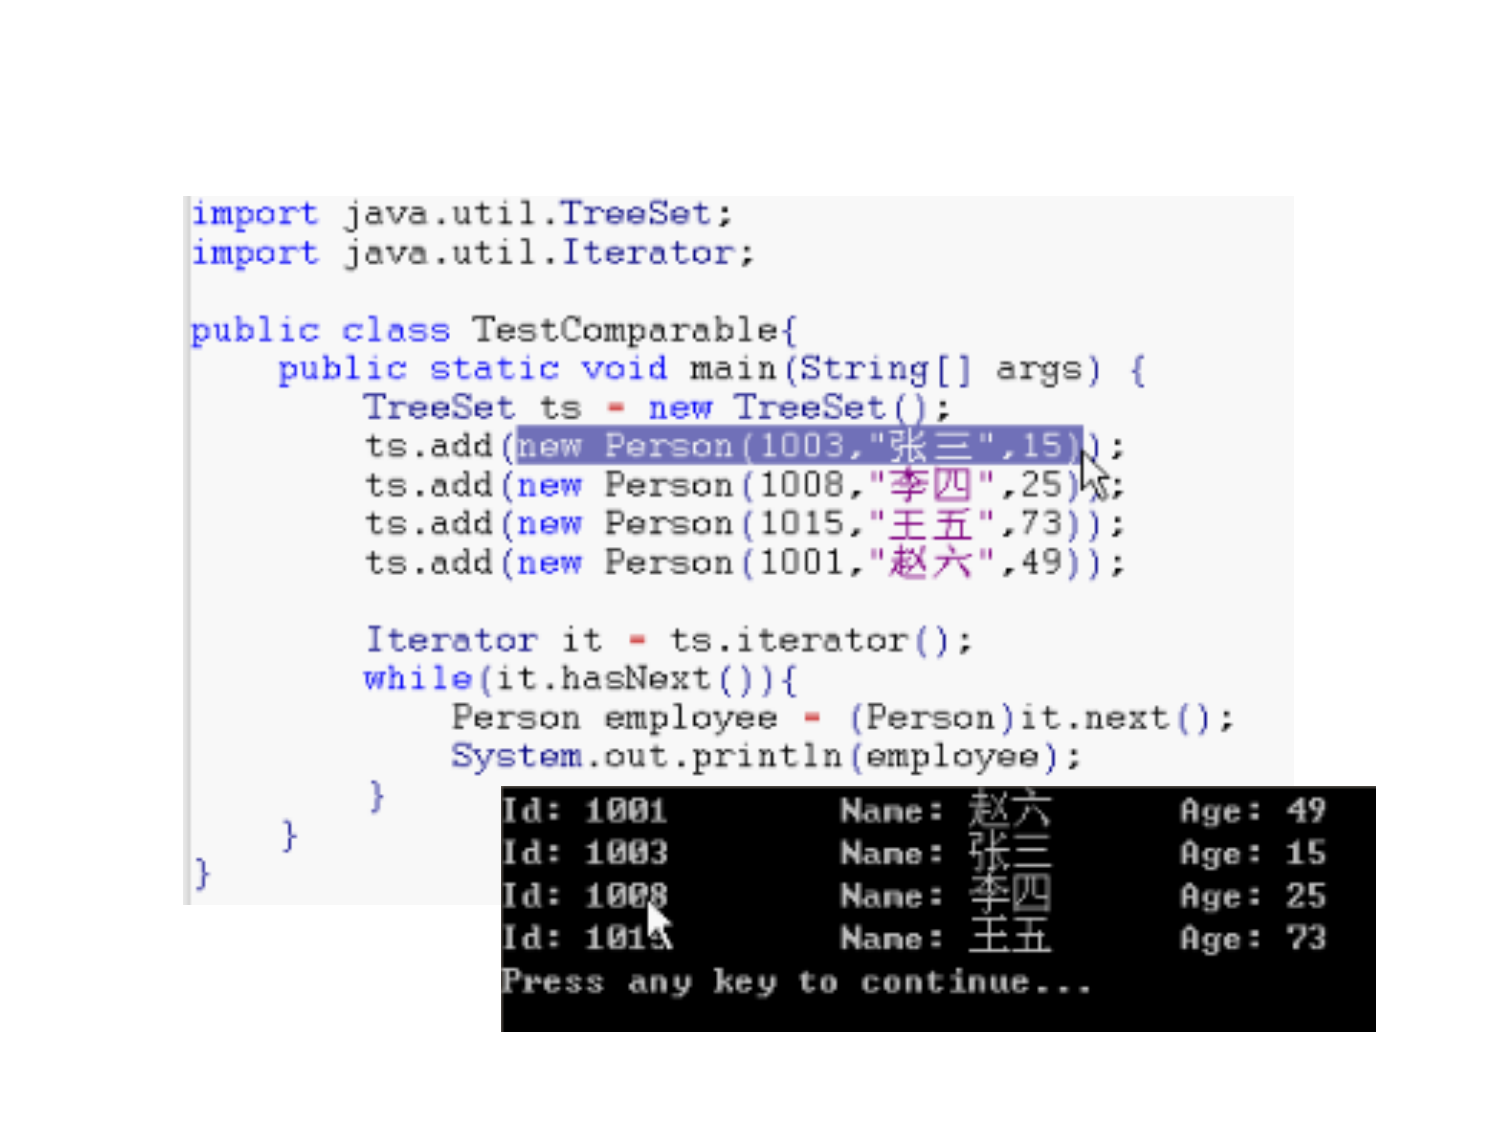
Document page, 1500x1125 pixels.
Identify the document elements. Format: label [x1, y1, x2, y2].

text_box [183, 196, 1376, 1033]
